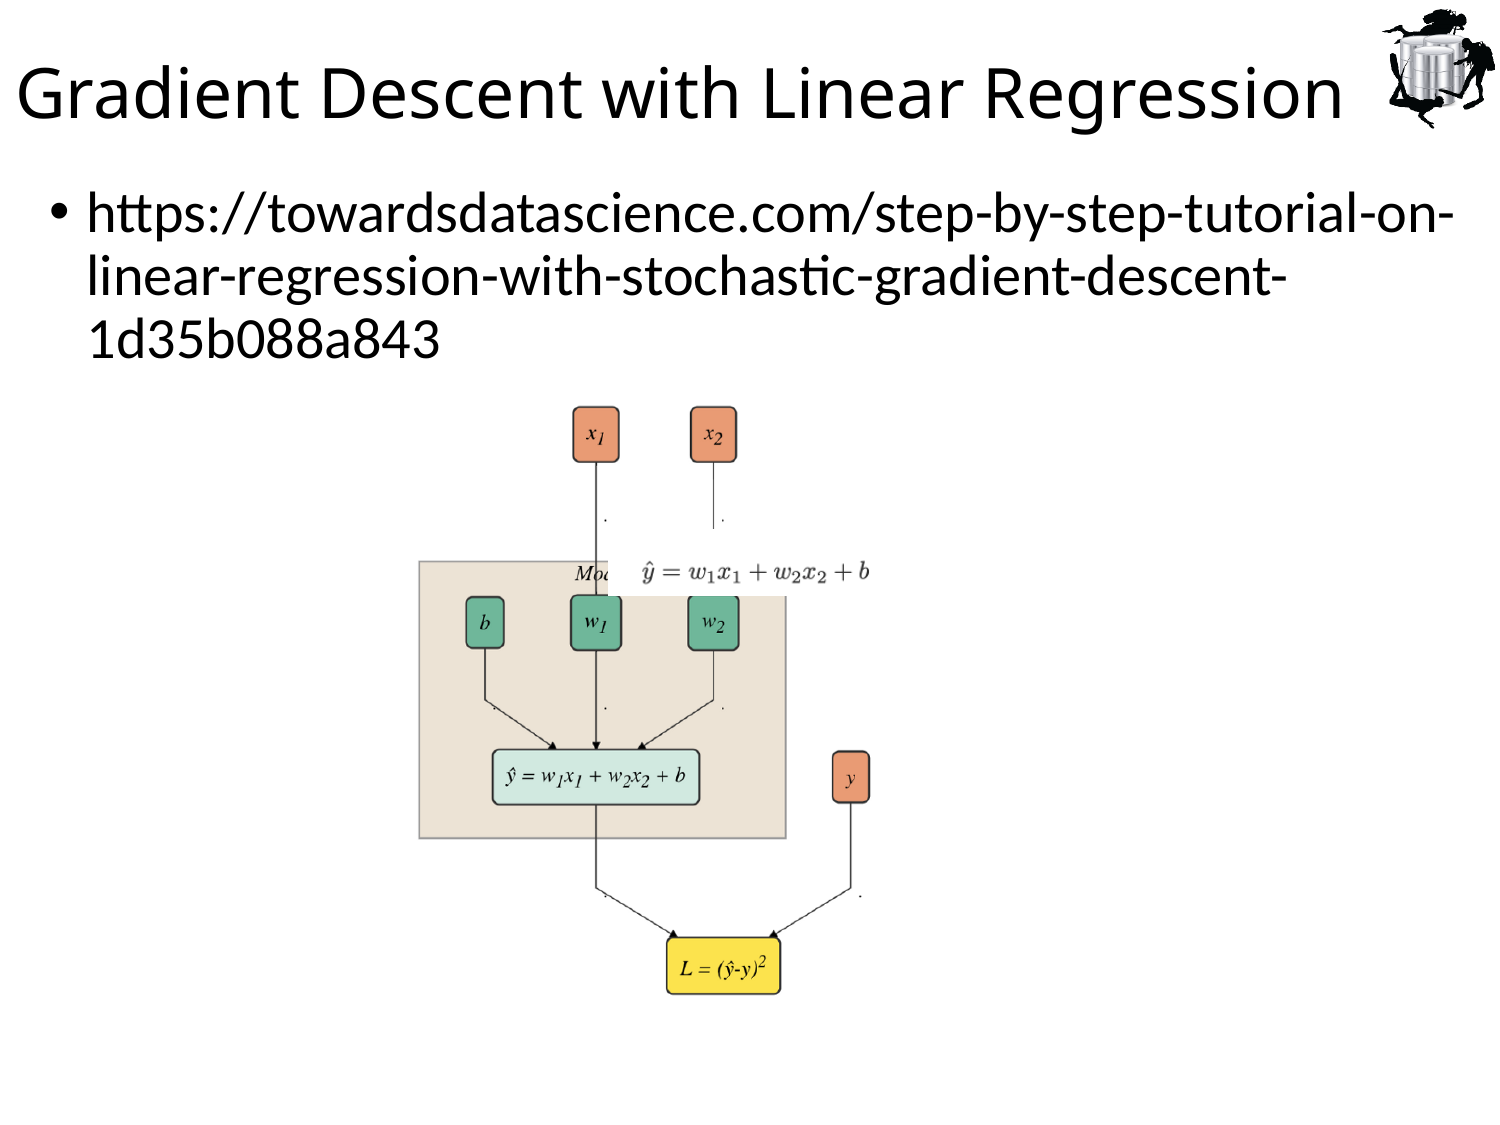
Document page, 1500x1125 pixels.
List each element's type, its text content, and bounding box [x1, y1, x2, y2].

picture [1376, 5, 1498, 131]
picture [121, 373, 1255, 1015]
title Gradient Descent with Linear Regression [0, 30, 1377, 162]
list https://towardsdatascience.com/step-by-step-tutorial-on-linear-regression-with-stochastic-gradient-descent-1d35b088a843 [34, 174, 1482, 1014]
